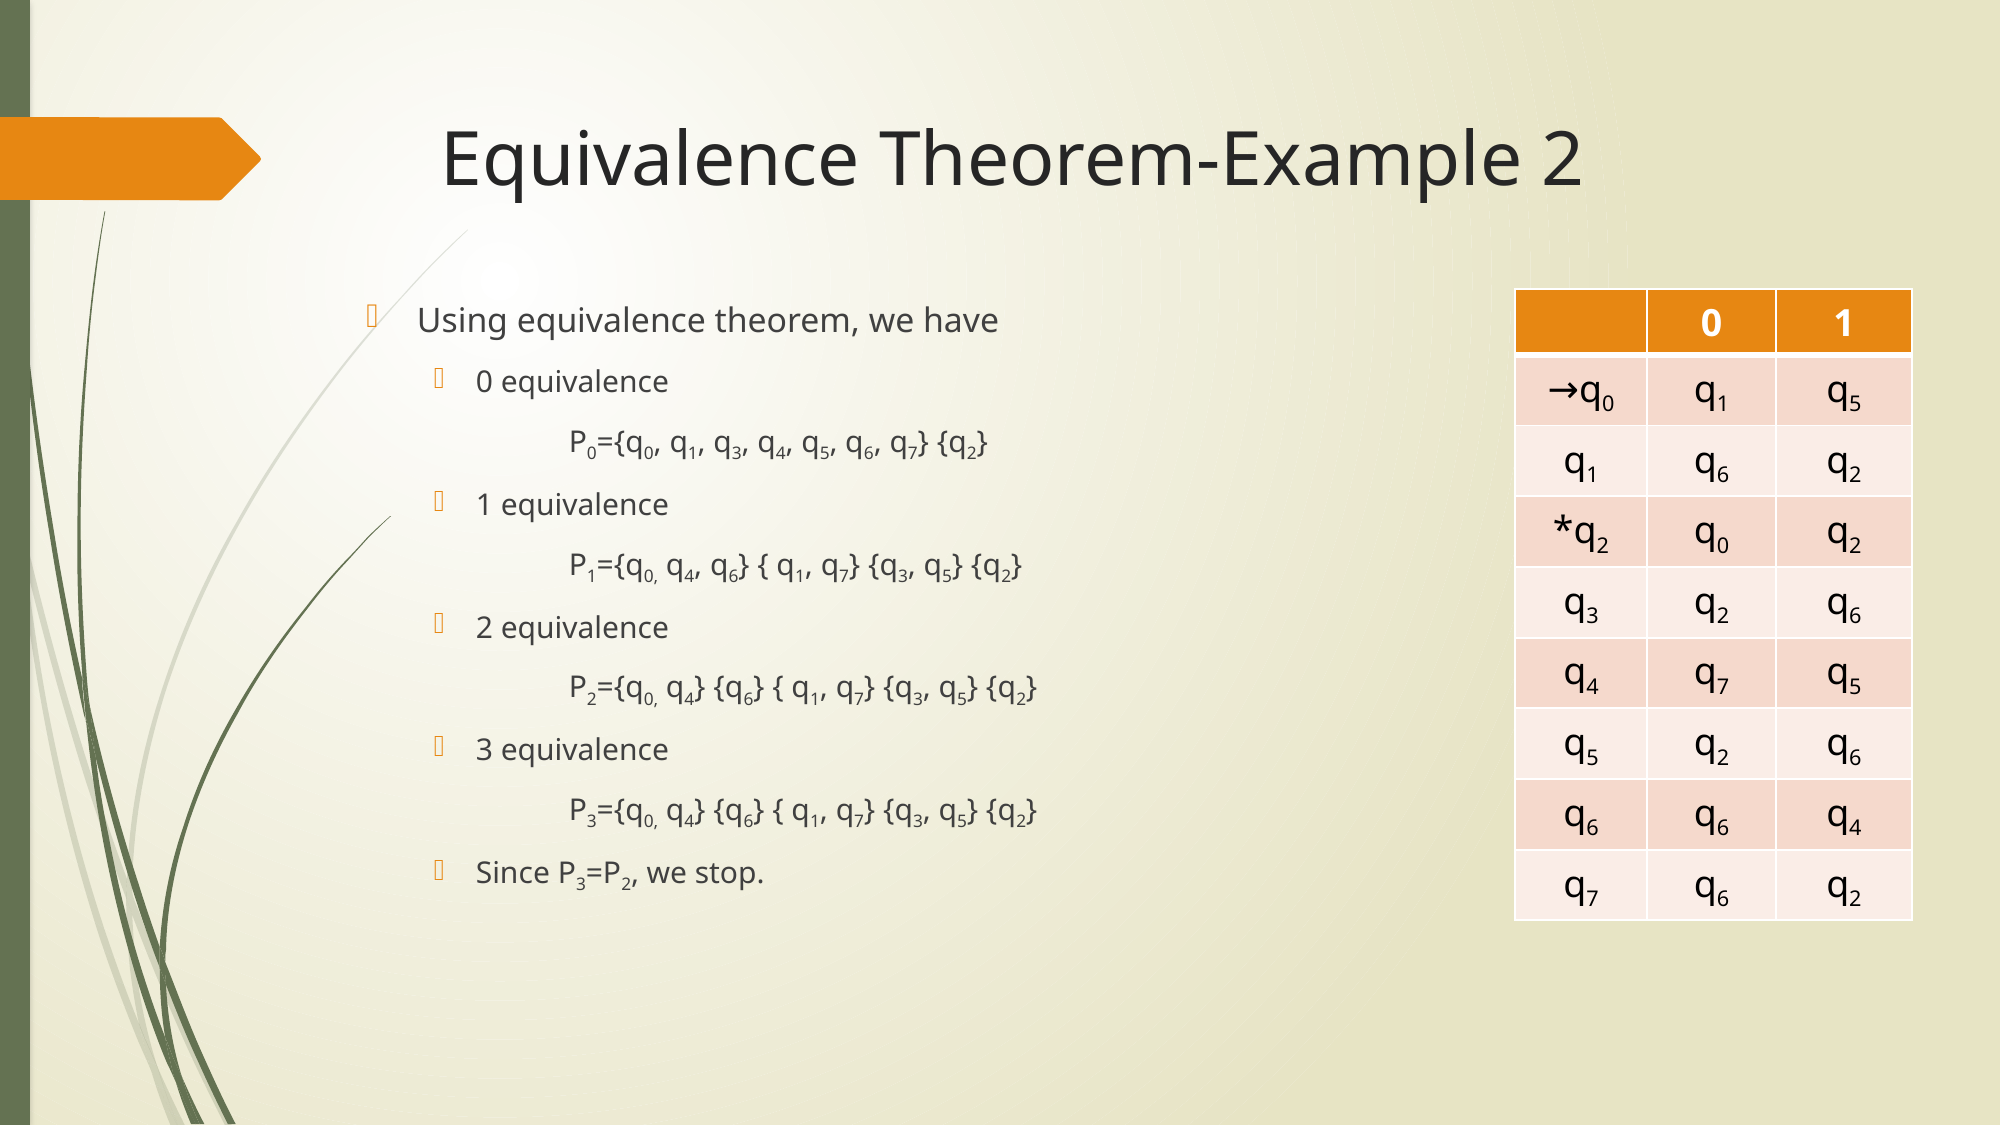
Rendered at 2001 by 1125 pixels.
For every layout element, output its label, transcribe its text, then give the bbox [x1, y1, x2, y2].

table_cell q3 [1516, 568, 1646, 637]
table_cell q6 [1648, 851, 1775, 919]
table_cell *q2 [1516, 497, 1646, 566]
table_cell q0 [1648, 497, 1775, 566]
table_cell q2 [1777, 851, 1911, 919]
table_header 0 [1648, 290, 1775, 352]
title Equivalence Theorem-Example 2 [425, 102, 1888, 313]
table_cell q5 [1516, 709, 1646, 778]
table_cell q6 [1648, 426, 1775, 495]
table_cell q7 [1648, 639, 1775, 707]
table_cell q1 [1648, 358, 1775, 425]
table_cell q4 [1777, 780, 1911, 849]
table_cell q6 [1648, 780, 1775, 849]
table_cell q2 [1777, 497, 1911, 566]
table_header [1516, 290, 1646, 352]
table_header 1 [1777, 290, 1911, 352]
table_cell q5 [1777, 639, 1911, 707]
table_cell q7 [1516, 851, 1646, 919]
table_cell q2 [1648, 568, 1775, 637]
table_cell q2 [1648, 709, 1775, 778]
table_cell q1 [1516, 426, 1646, 495]
text_box Using equivalence theorem, we have 0 equivalence P0={q0, q1, q3, q4, q5, q6, q7} {q2} 1 equivalence P1={q0, q4, q6} { q1, q7} {q3, q5} {q2} 2 equivalence P2={q0, q4} {q6} { q1, q7} {q3, q5} {q2} 3 equivalence P3={q0, q4} {q6} { q1, q7} {q3, q5} {q2} Since P3=P2, we stop. [351, 288, 1344, 909]
table_cell q6 [1777, 709, 1911, 778]
table_cell q6 [1516, 780, 1646, 849]
table_cell q6 [1777, 568, 1911, 637]
table_cell q4 [1516, 639, 1646, 707]
table_cell →q0 [1516, 358, 1646, 425]
table_cell q2 [1777, 426, 1911, 495]
table_cell q5 [1777, 358, 1911, 425]
